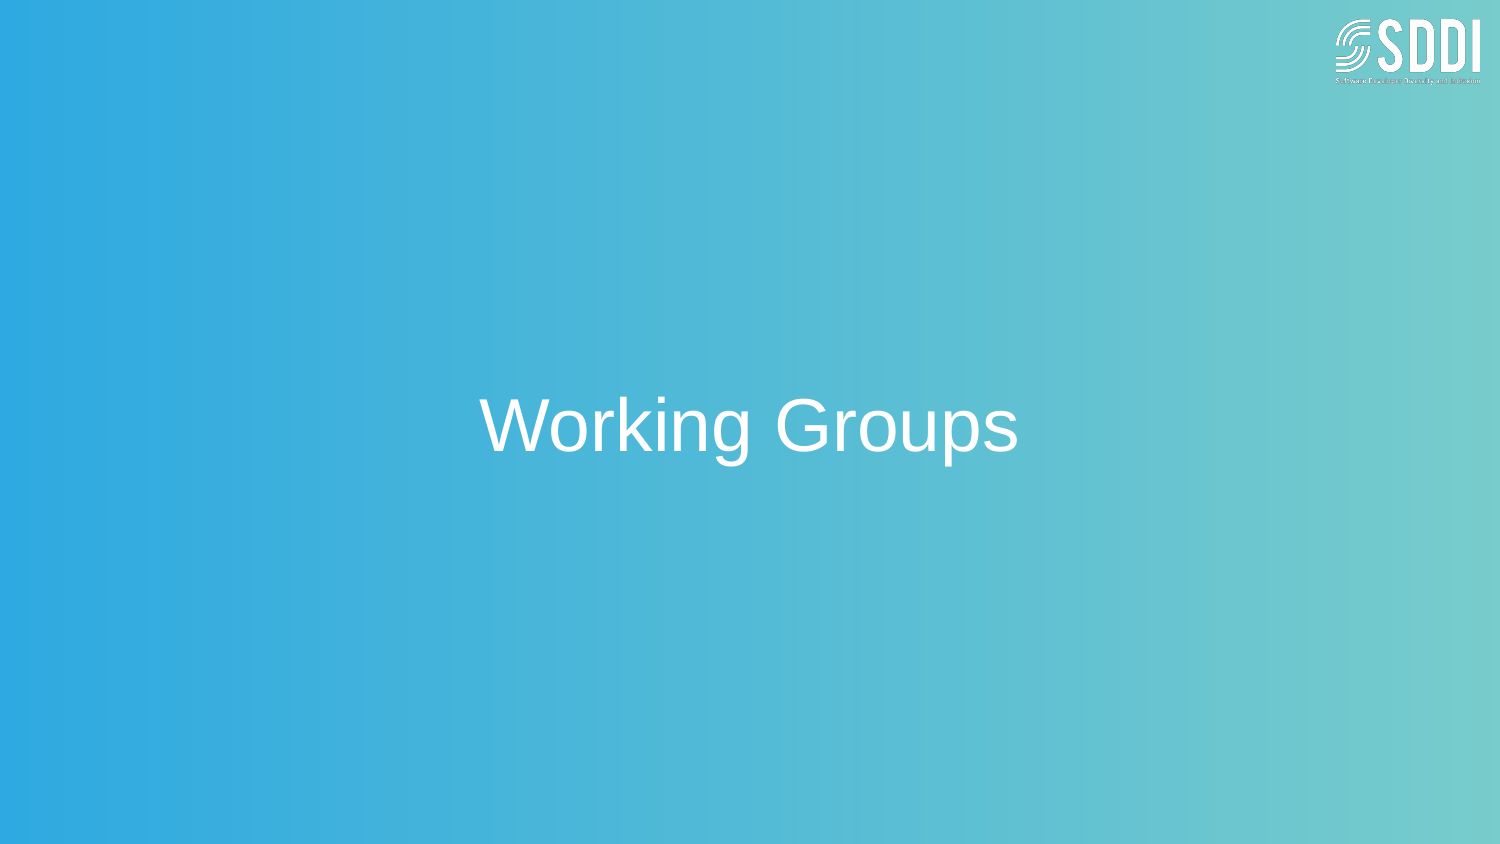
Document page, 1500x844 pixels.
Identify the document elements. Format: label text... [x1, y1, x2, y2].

picture [1336, 19, 1480, 85]
title Working Groups [51, 352, 1449, 491]
